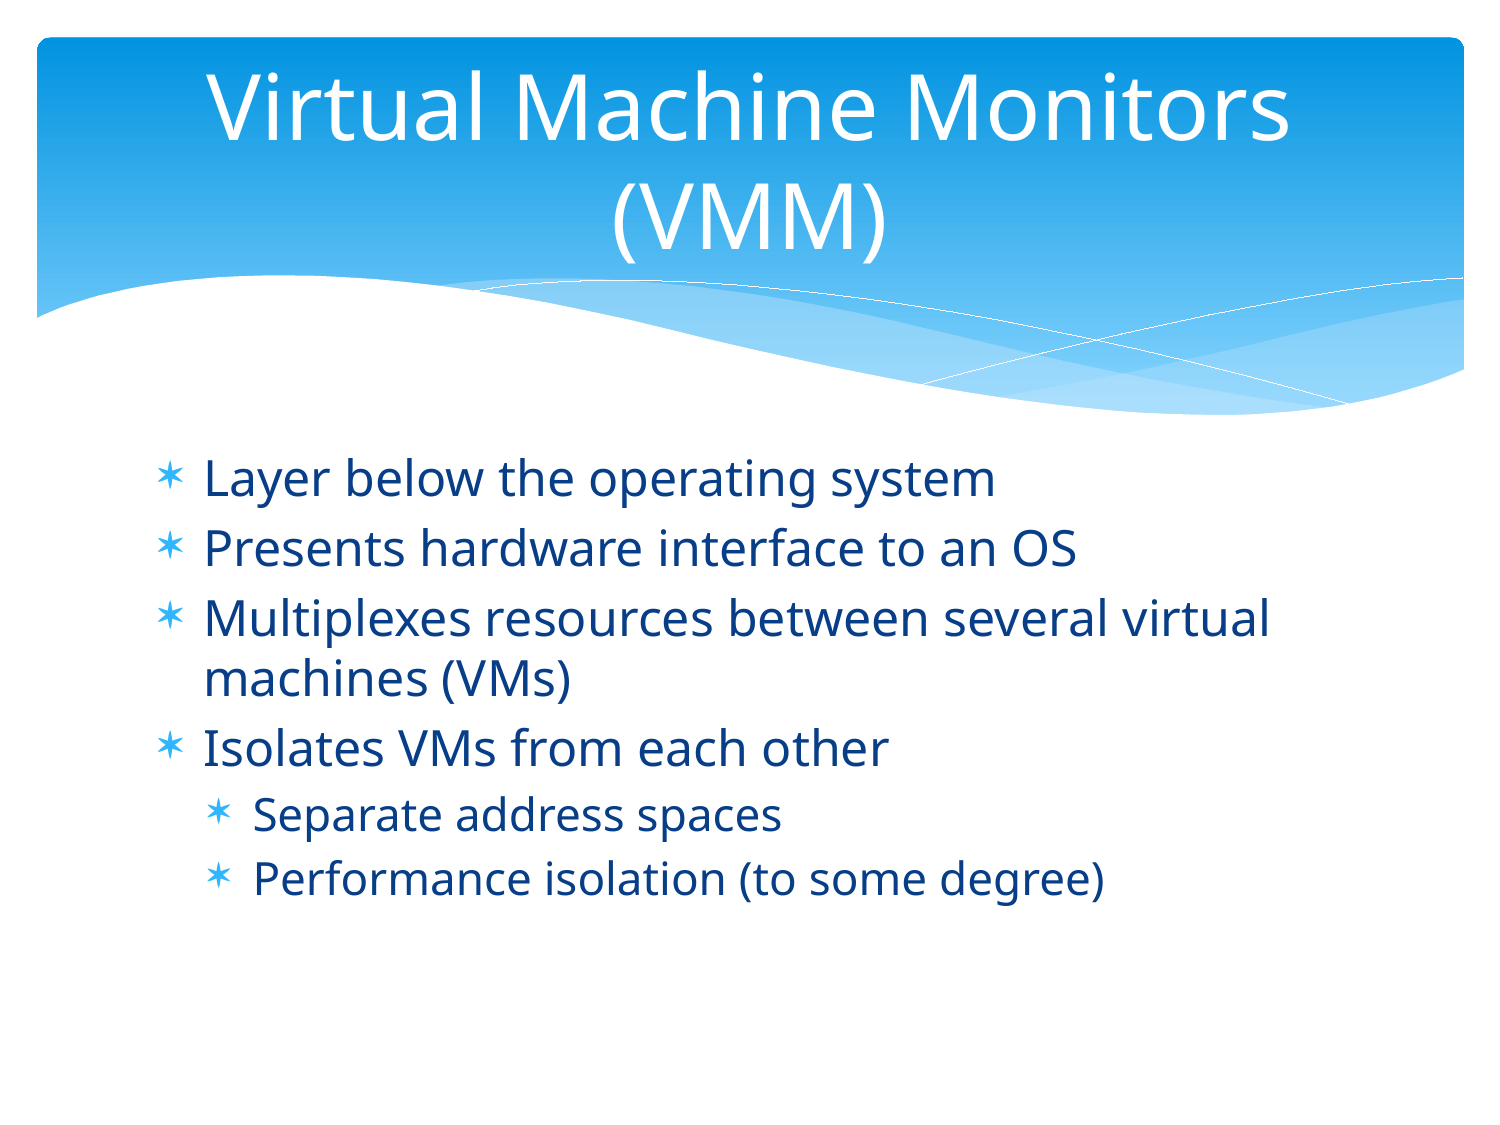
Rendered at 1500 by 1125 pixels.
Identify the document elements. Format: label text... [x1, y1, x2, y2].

list Layer below the operating system Presents hardware interface to an OS Multiplexes resources between several virtual machines (VMs) Isolates VMs from each other Separate address spaces Performance isolation (to some degree) [143, 438, 1359, 1005]
title Virtual Machine Monitors (VMM) [75, 55, 1425, 261]
